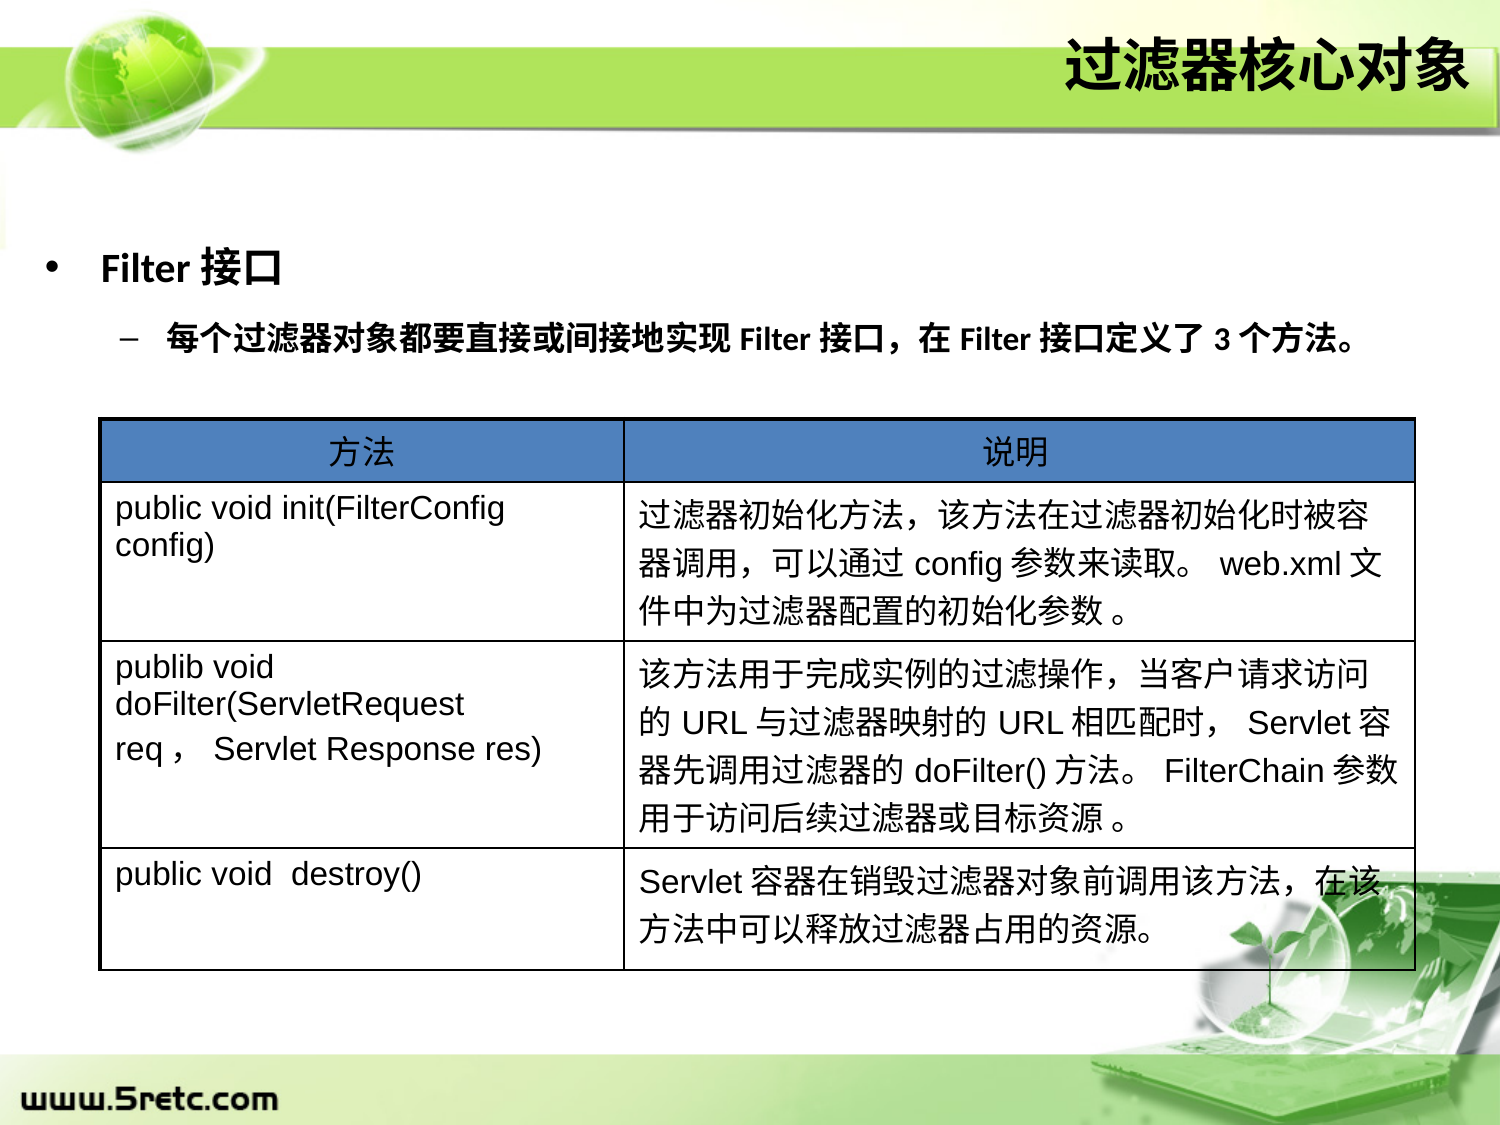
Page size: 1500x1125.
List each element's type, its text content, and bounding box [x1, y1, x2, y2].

table_cell publib void doFilter(ServletRequest req，Servlet Response res) [102, 642, 623, 847]
table_header 方法 [102, 421, 623, 481]
table_header 说明 [625, 421, 1414, 481]
table_cell public void destroy() [102, 849, 623, 969]
table_cell Servlet容器在销毁过滤器对象前调用该方法，在该方法中可以释放过滤器占用的资源。 [625, 849, 1414, 969]
table_cell 过滤器初始化方法，该方法在过滤器初始化时被容器调用，可以通过config参数来读取。web.xml文件中为过滤器配置的初始化参数 。 [625, 483, 1414, 640]
picture [0, 0, 1500, 1125]
list Filter接口 每个过滤器对象都要直接或间接地实现Filter接口，在Filter接口定义了3个方法。 [29, 208, 1483, 669]
title 过滤器核心对象 [372, 0, 1500, 126]
table_cell 该方法用于完成实例的过滤操作，当客户请求访问的URL与过滤器映射的URL相匹配时，Servlet容器先调用过滤器的doFilter()方法。FilterChain参数用于访问后续过滤器或目标资源 。 [625, 642, 1414, 847]
table_cell public void init(FilterConfig config) [102, 483, 623, 640]
